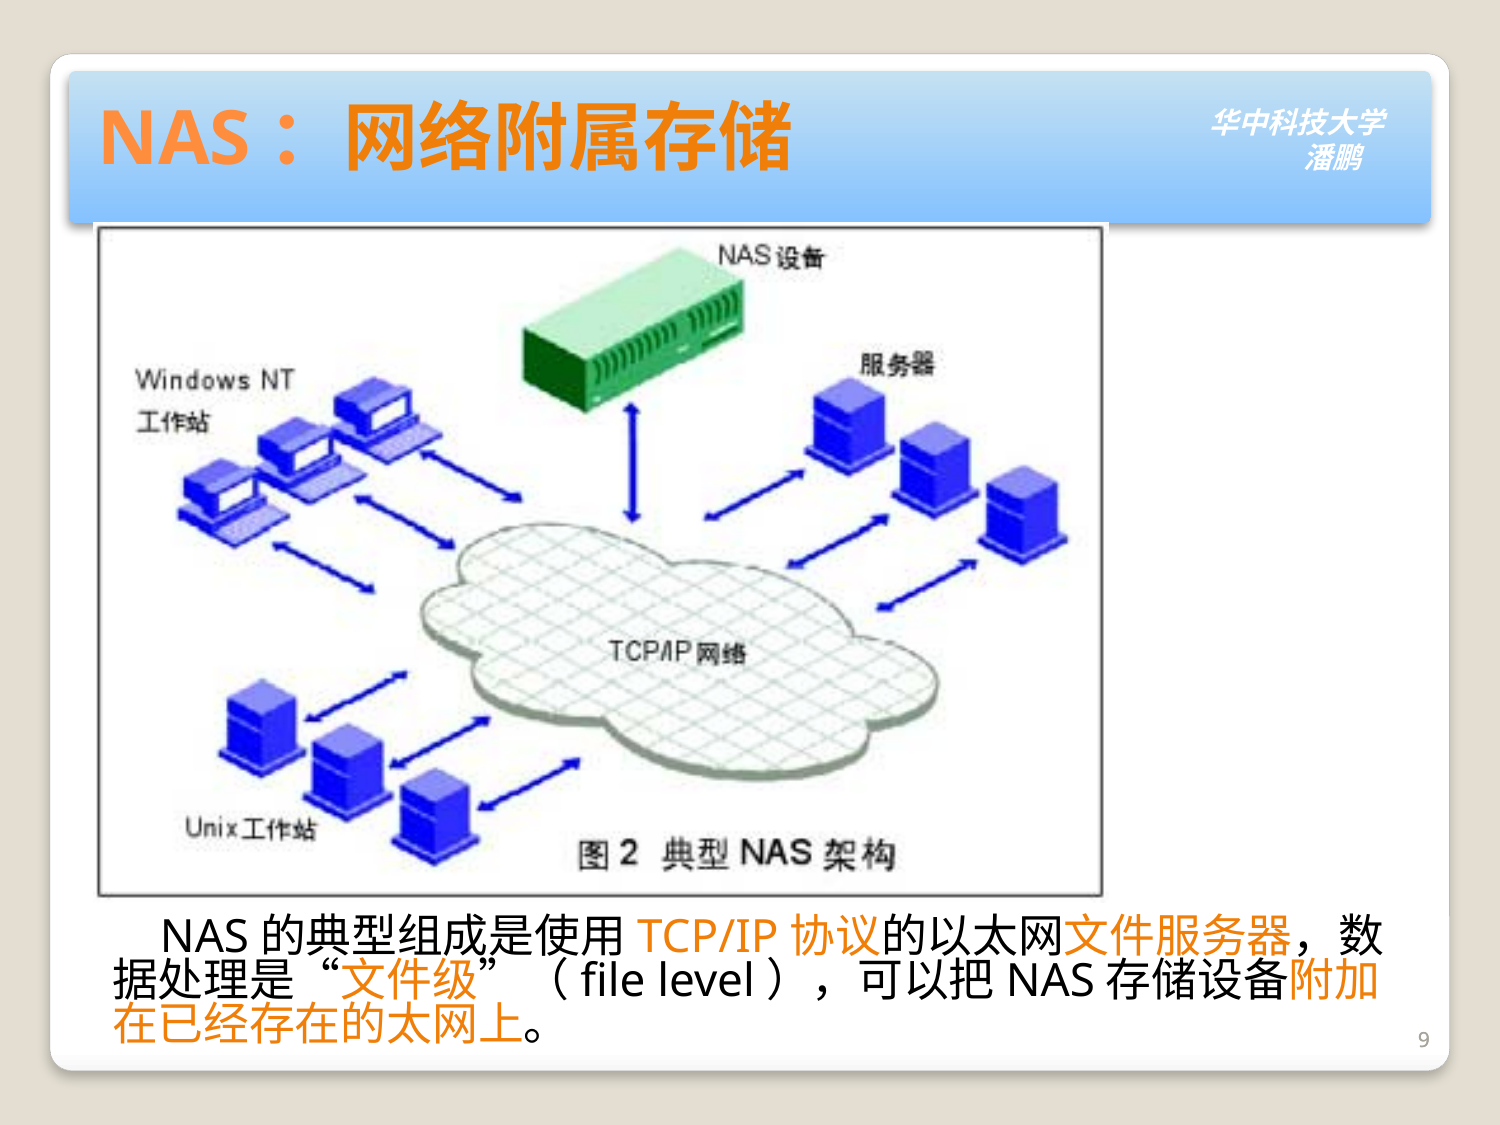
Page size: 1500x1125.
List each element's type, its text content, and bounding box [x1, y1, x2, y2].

list NAS的典型组成是使用TCP/IP协议的以太网文件服务器，数据处理是“文件级”（file level），可以把NAS存储设备附加在已经存在的太网上。 [81, 902, 1419, 1067]
text_box 9 [1369, 1002, 1445, 1063]
picture [93, 222, 1109, 903]
title NAS：网络附属存储 [82, 82, 1425, 188]
